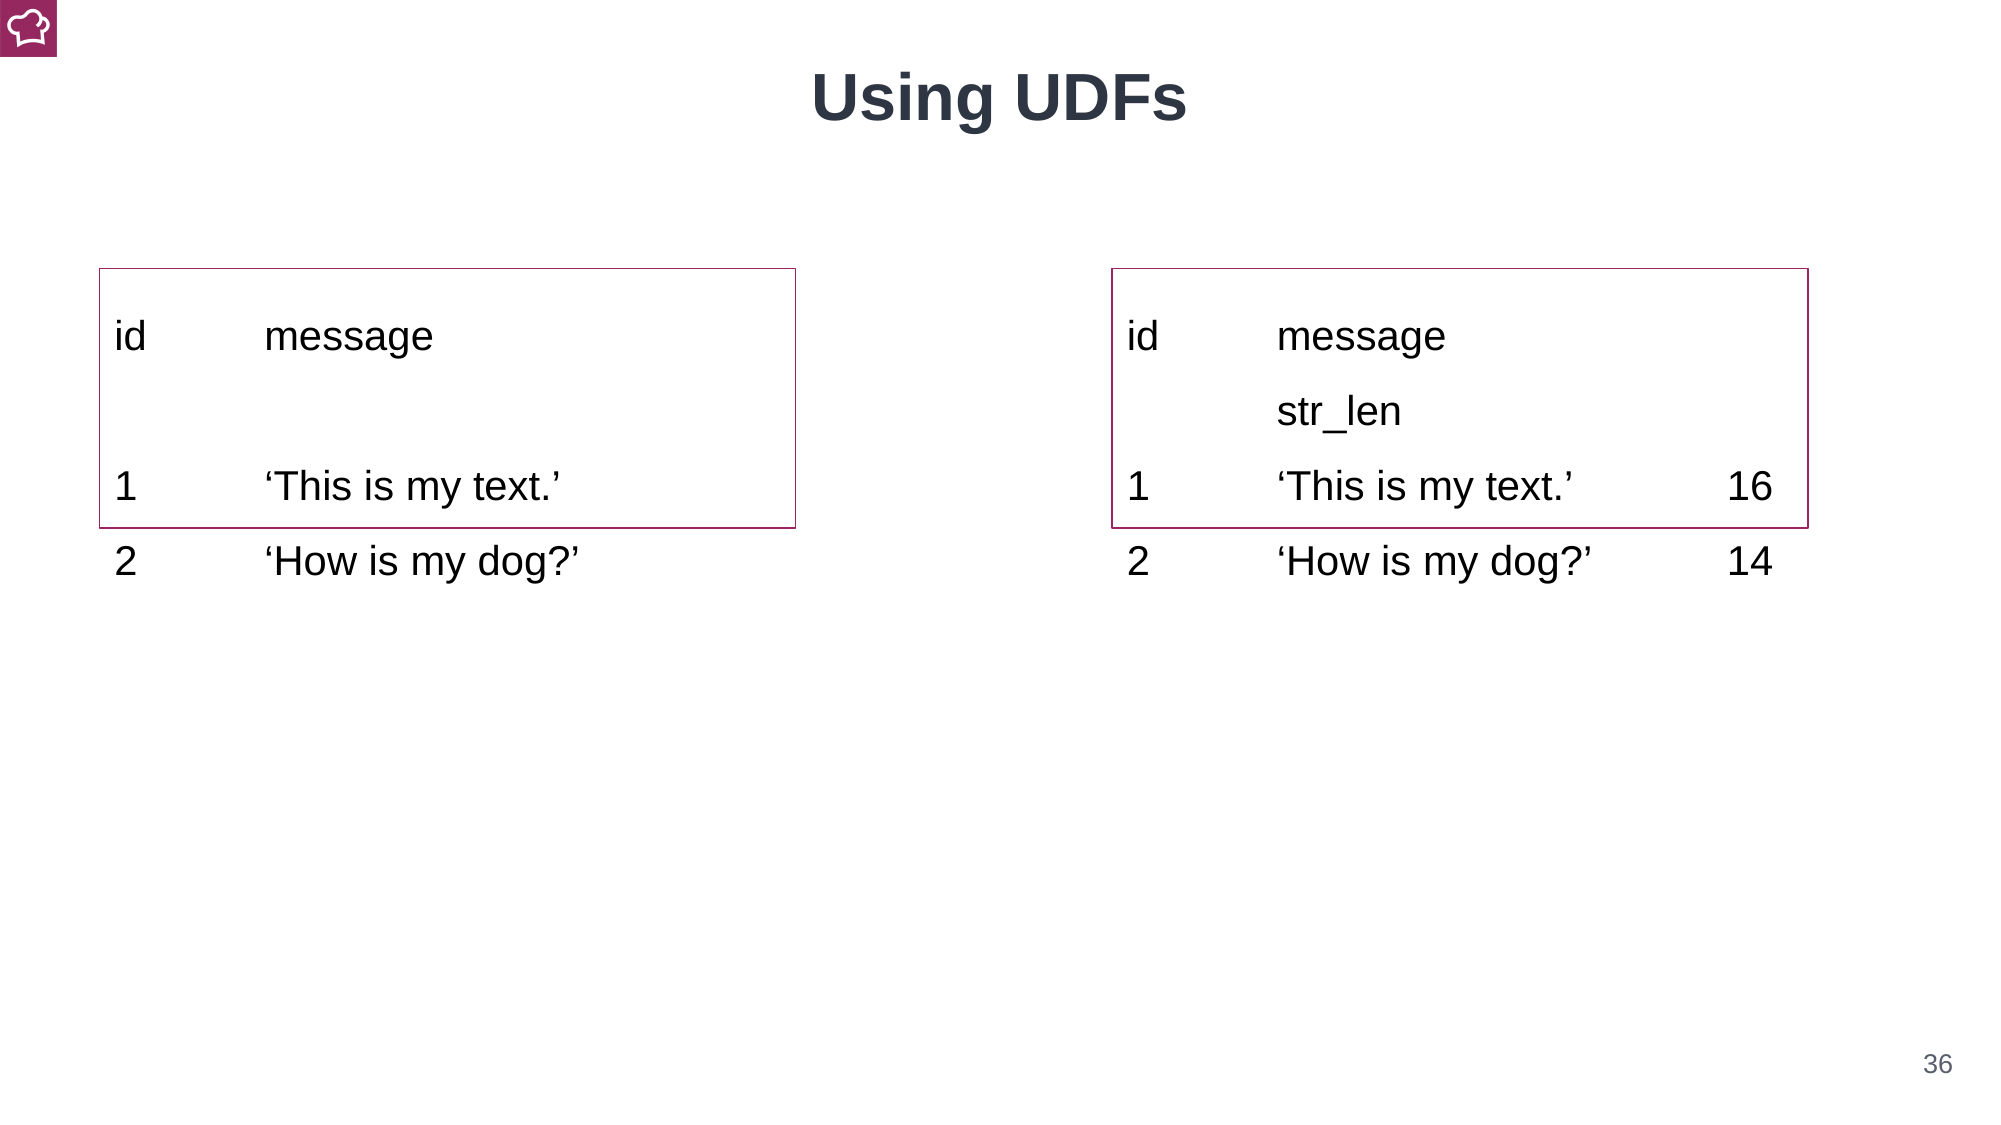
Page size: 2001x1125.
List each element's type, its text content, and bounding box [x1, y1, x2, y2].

title Using UDFs [161, 56, 1839, 141]
slide_number ‹#› [1853, 1019, 1974, 1106]
text_box id message str_len 1 ‘This is my text.’ 16 2 ‘How is my dog?’ 14 [1111, 268, 1809, 528]
text_box id message 1 ‘This is my text.’ 2 ‘How is my dog?’ [99, 268, 796, 528]
picture [0, 0, 57, 57]
